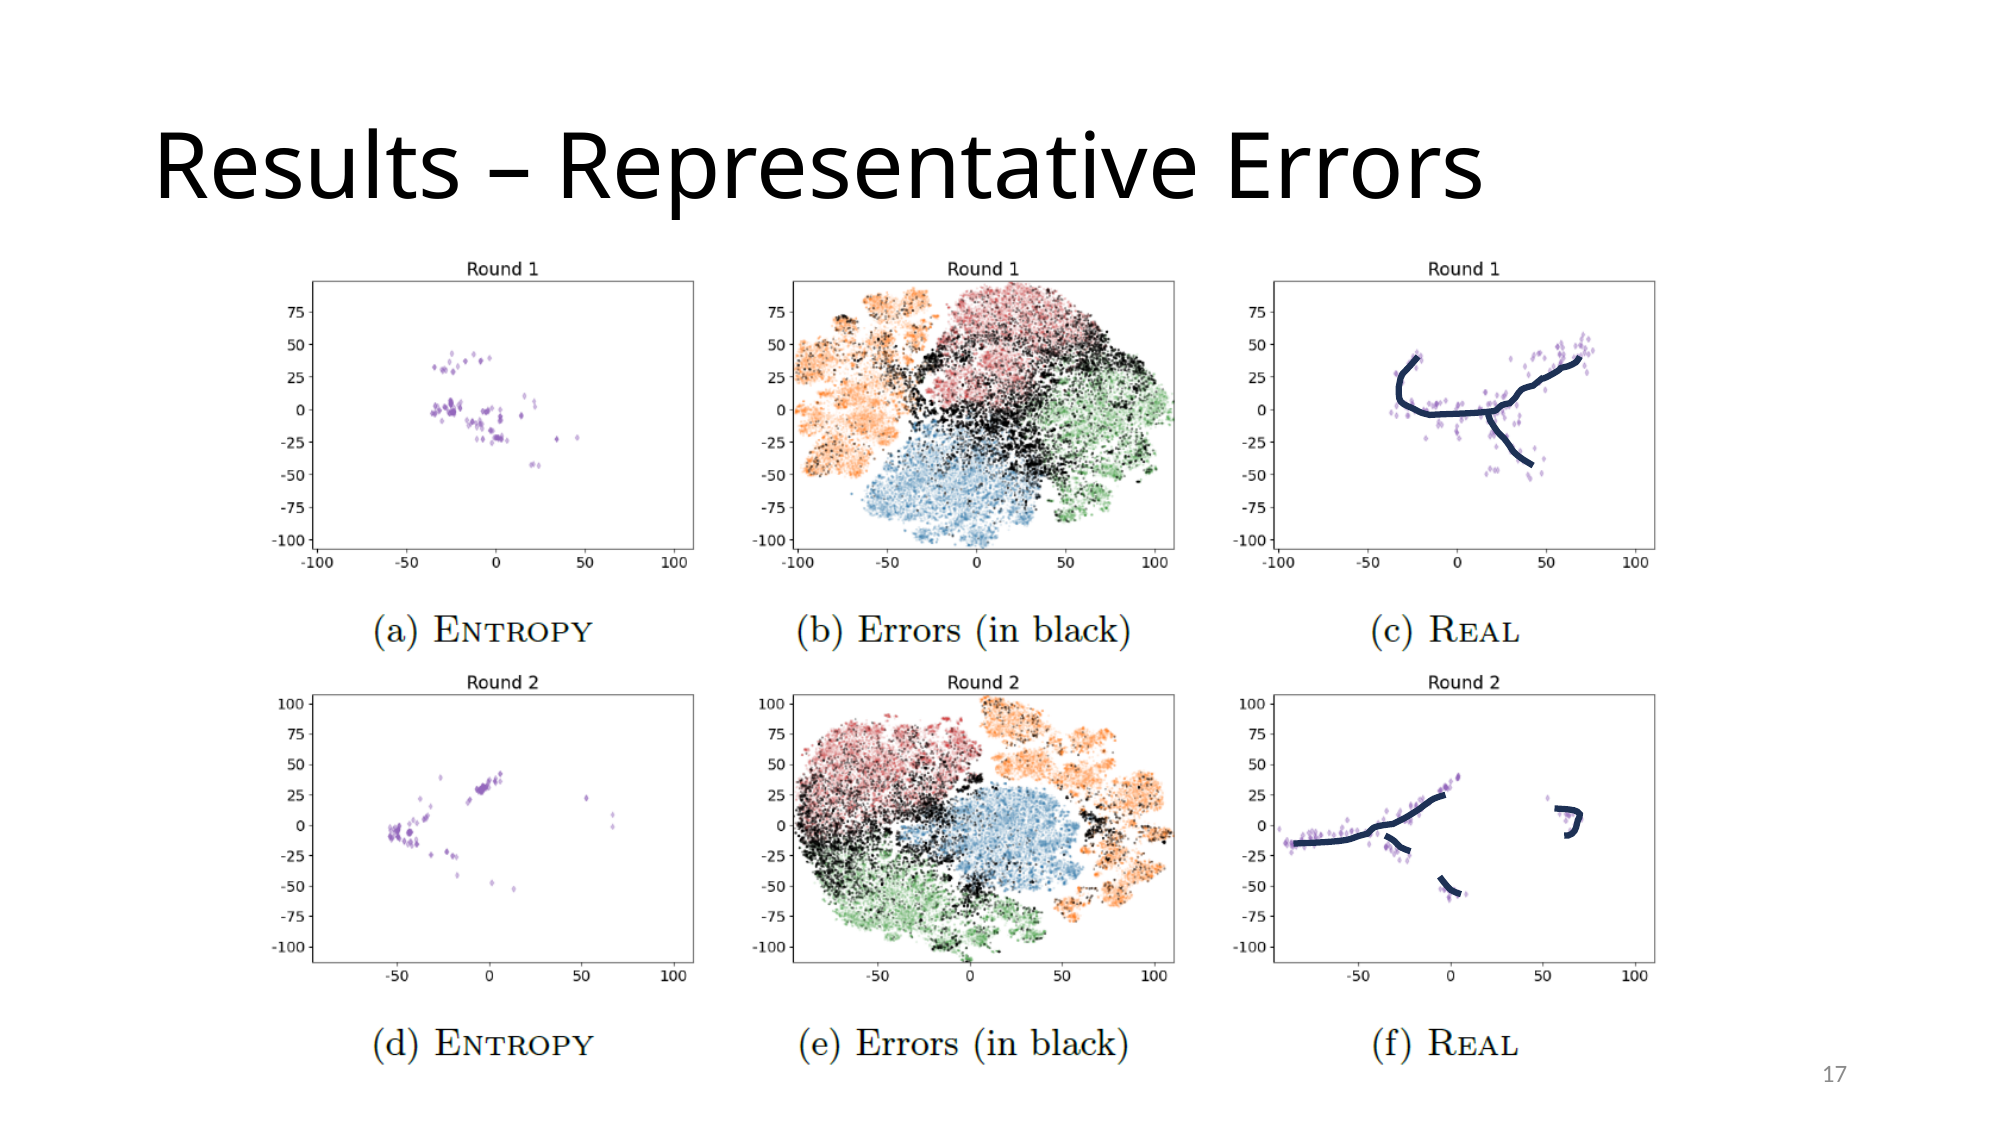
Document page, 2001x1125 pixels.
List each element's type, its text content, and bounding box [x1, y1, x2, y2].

picture [267, 251, 1678, 1079]
title Results – Representative Errors [137, 59, 1863, 278]
slide_number 17 [1412, 1042, 1863, 1103]
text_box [1293, 356, 1580, 895]
